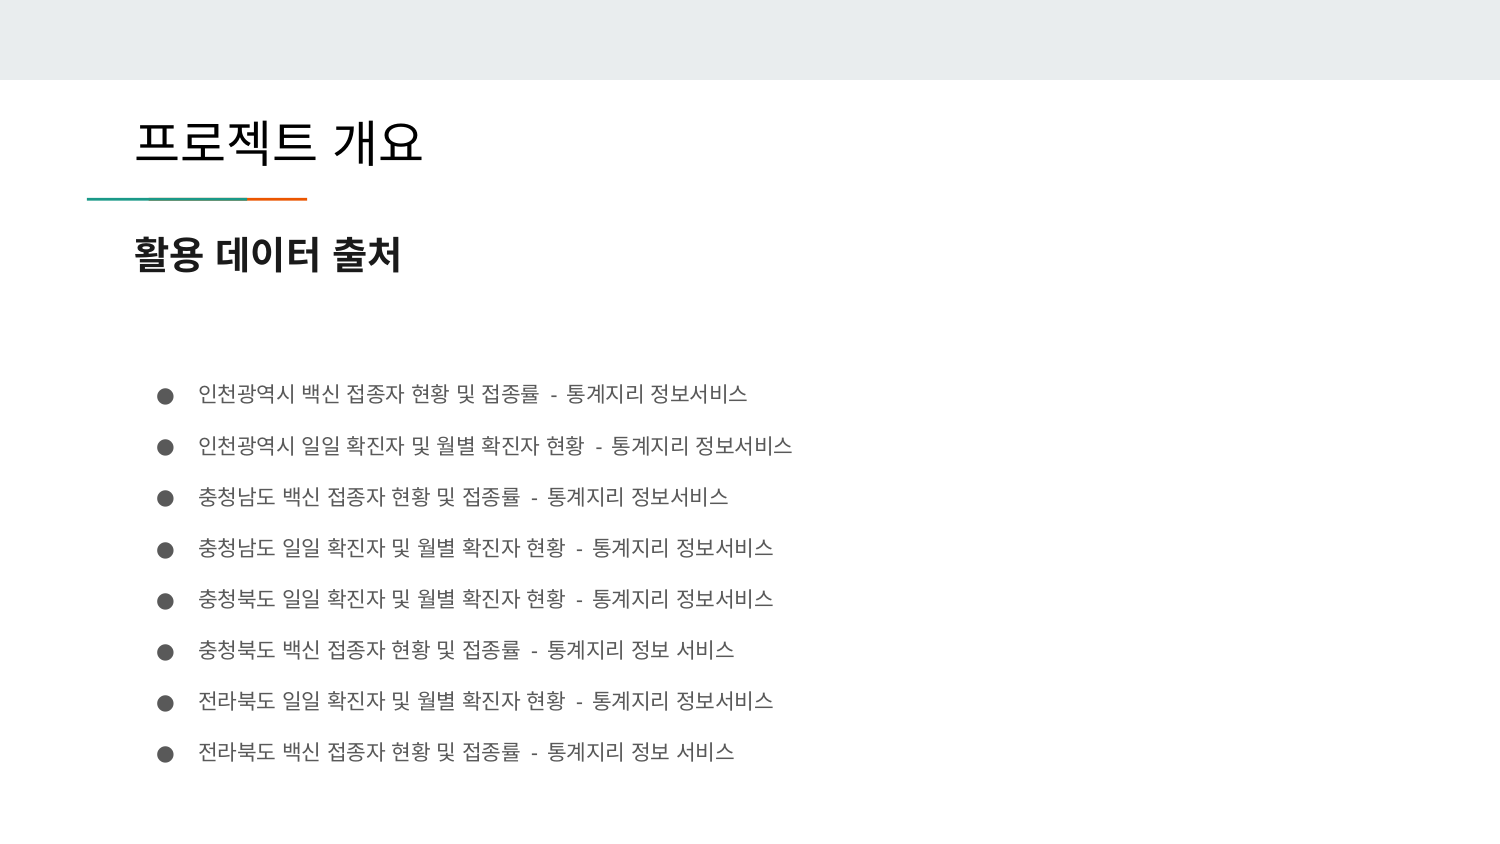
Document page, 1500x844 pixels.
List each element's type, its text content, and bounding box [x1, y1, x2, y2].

list 인천광역시 백신 접종자 현황 및 접종률 - 통계지리 정보서비스 인천광역시 일일 확진자 및 월별 확진자 현황 - 통계지리 정보서비스 충청남도 백신 접종자 현황 및 접종률 - 통계지리 정보서비스 충청남도 일일 확진자 및 월별 확진자 현황 - 통계지리 정보서비스 충청북도 일일 확진자 및 월별 확진자 현황 - 통계지리 정보서비스 충청북도 백신 접종자 현황 및 접종률 - 통계지리 정보 서비스 전라북도 일일 확진자 및 월별 확진자 현황 - 통계지리 정보서비스 전라북도 백신 접종자 현황 및 접종률 - 통계지리 정보 서비스 [119, 341, 1381, 783]
text_box 프로젝트 개요 [119, 97, 798, 188]
title 활용 데이터 출처 [119, 216, 1381, 305]
